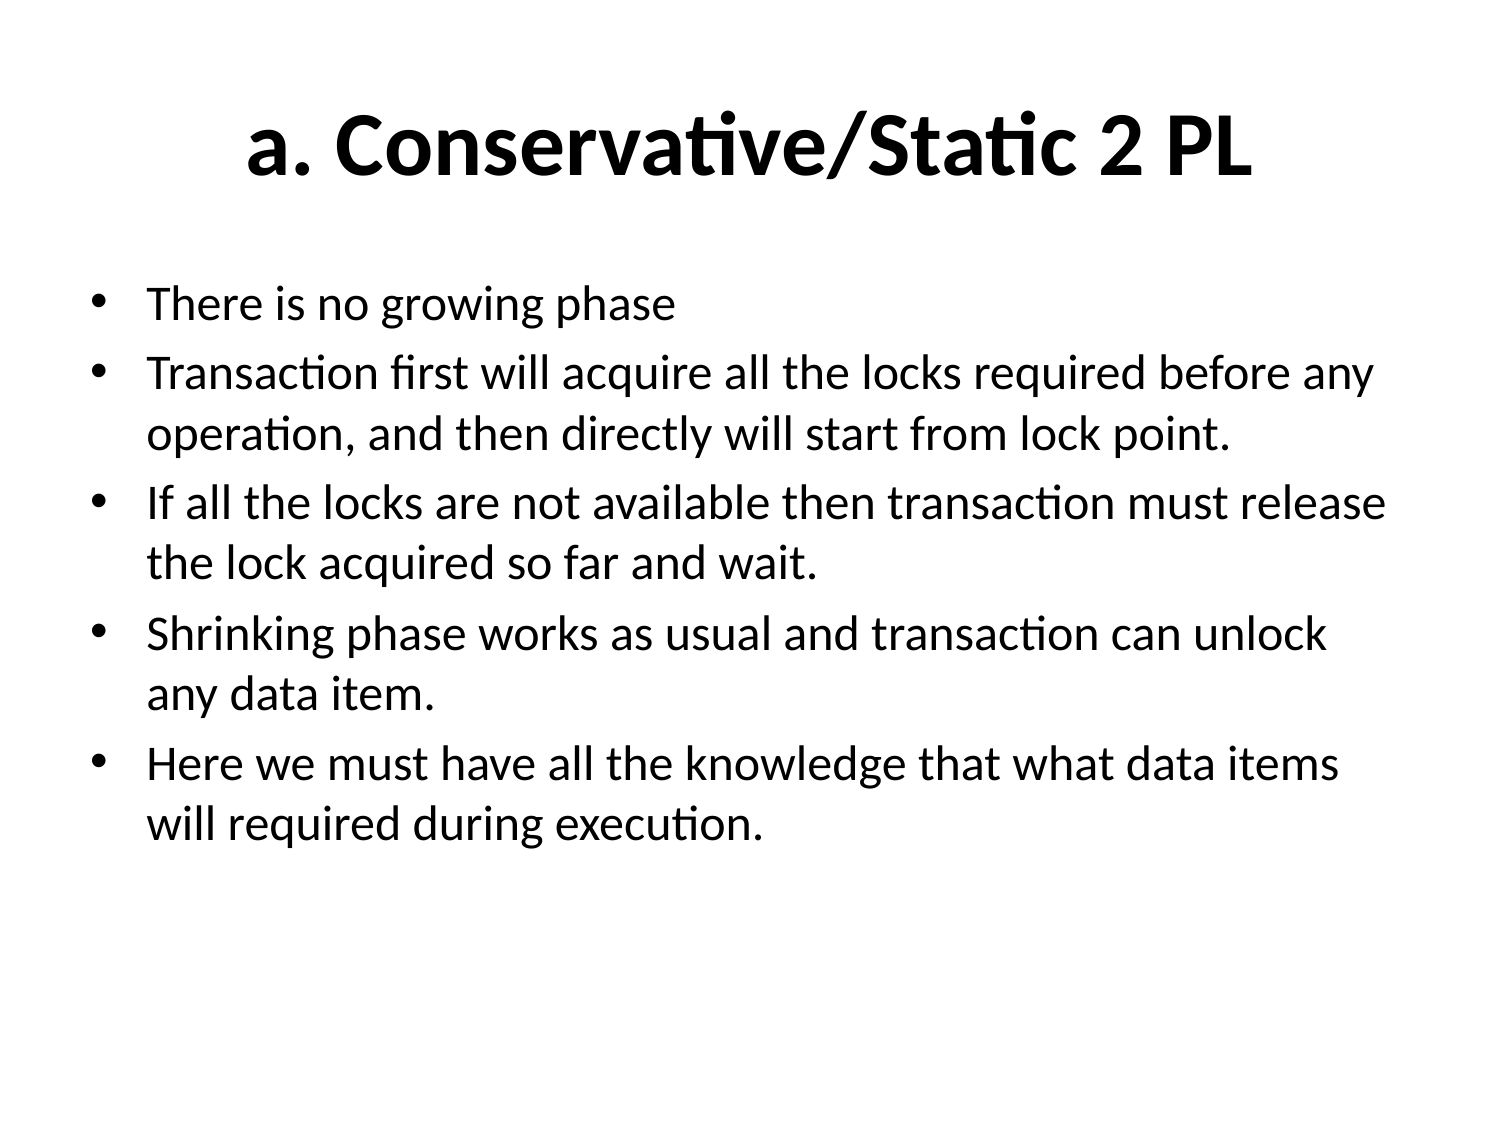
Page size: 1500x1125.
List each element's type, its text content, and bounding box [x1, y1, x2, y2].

title a. Conservative/Static 2 PL [75, 45, 1425, 233]
list There is no growing phase Transaction first will acquire all the locks required before any operation, and then directly will start from lock point. If all the locks are not available then transaction must release the lock acquired so far and wait. Shrinking phase works as usual and transaction can unlock any data item. Here we must have all the knowledge that what data items will required during execution. [75, 262, 1425, 1005]
